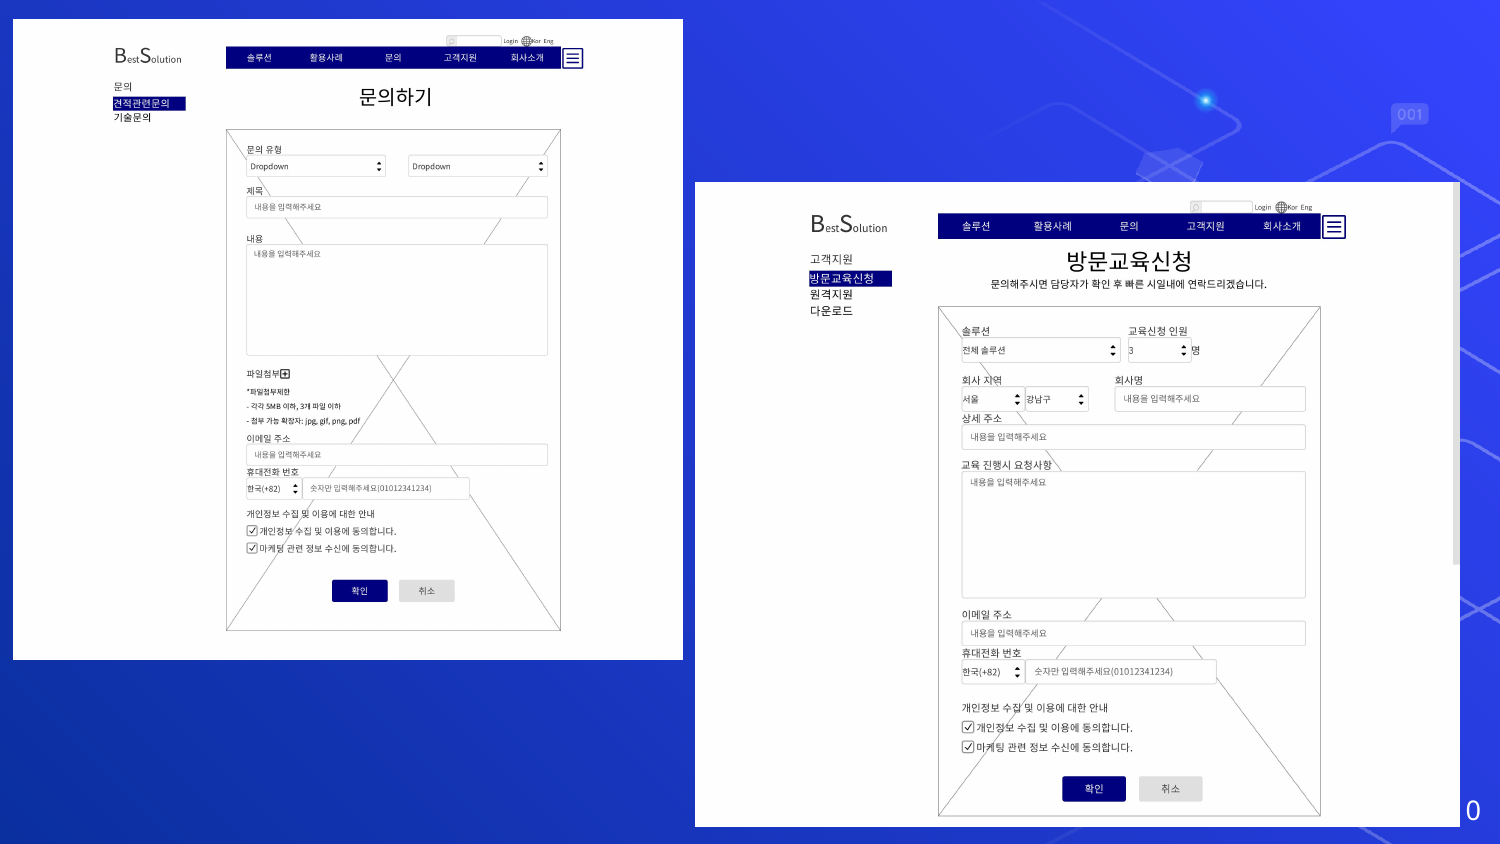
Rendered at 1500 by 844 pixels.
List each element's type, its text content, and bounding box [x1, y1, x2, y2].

picture [0, 0, 1500, 844]
slide_number 10 [1391, 779, 1482, 844]
